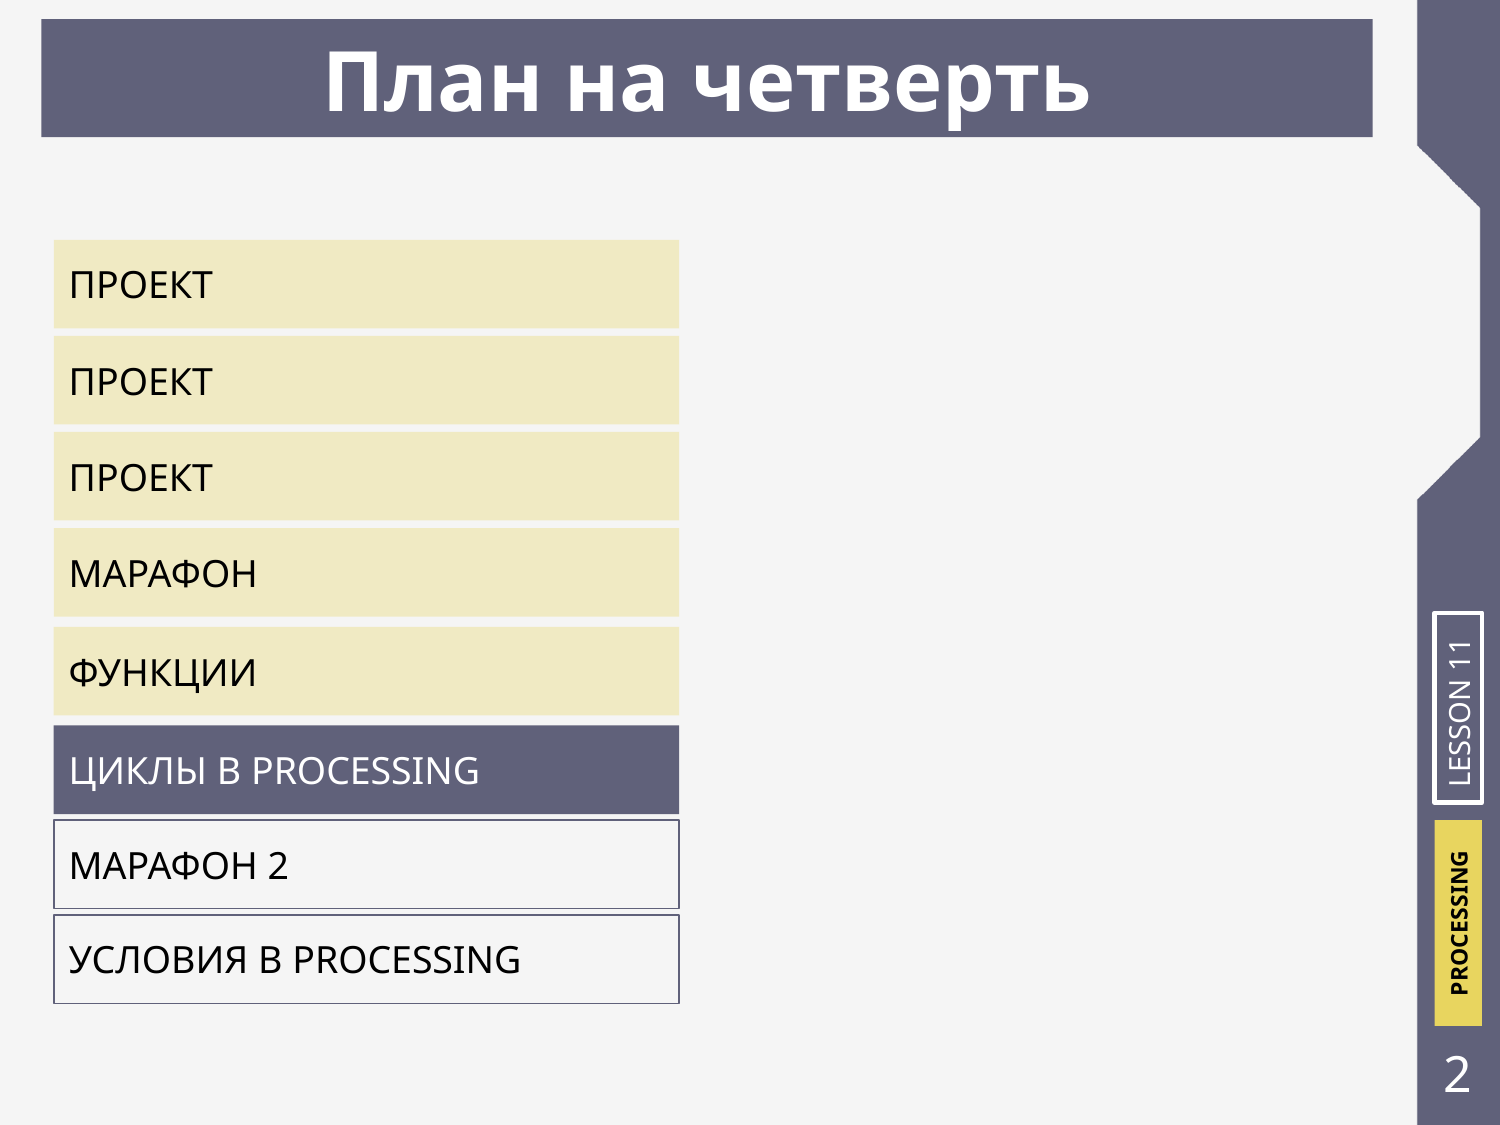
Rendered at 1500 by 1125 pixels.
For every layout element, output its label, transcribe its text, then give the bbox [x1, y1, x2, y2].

text_box МАРАФОН [53, 528, 680, 617]
text_box МАРАФОН 2 [53, 820, 680, 909]
text_box ПРОЕКТ [53, 239, 680, 329]
slide_number ‹#› [1401, 1029, 1500, 1125]
text_box ПРОЕКТ [53, 335, 680, 425]
text_box УСЛОВИЯ В PROCESSING [53, 914, 680, 1004]
text_box ПРОЕКТ [53, 431, 680, 521]
text_box ФУНКЦИИ [53, 626, 680, 716]
list LESSON 11 [1432, 611, 1484, 805]
text_box ЦИКЛЫ В PROCESSING [53, 725, 680, 815]
picture [0, 0, 1500, 1125]
title План на четверть [41, 19, 1373, 138]
